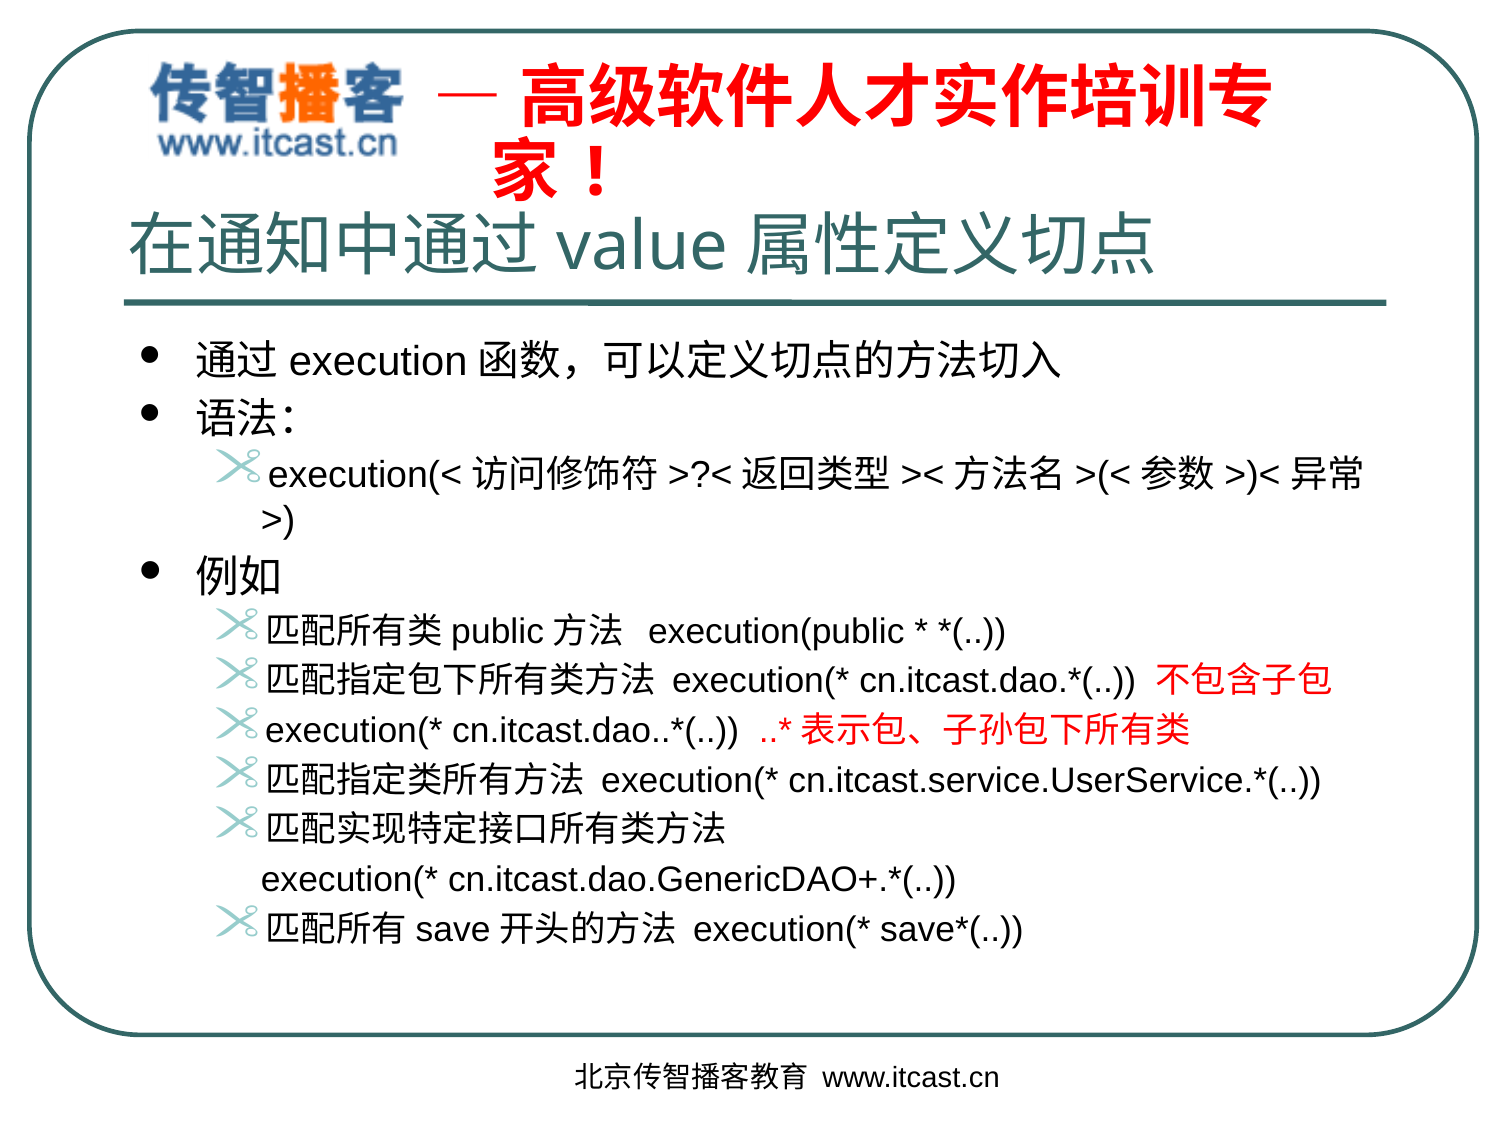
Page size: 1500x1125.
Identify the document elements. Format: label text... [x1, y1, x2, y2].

list 通过execution函数，可以定义切点的方法切入 语法： execution(<访问修饰符>?<返回类型><方法名>(<参数>)<异常>) 例如 匹配所有类public方法 execution(public * *(..)) 匹配指定包下所有类方法 execution(* cn.itcast.dao.*(..)) 不包含子包 execution(* cn.itcast.dao..*(..)) ..*表示包、子孙包下所有类 匹配指定类所有方法 execution(* cn.itcast.service.UserService.*(..)) 匹配实现特定接口所有类方法 execution(* cn.itcast.dao.GenericDAO+.*(..)) 匹配所有save开头的方法 execution(* save*(..)) [123, 326, 1387, 999]
footer 北京传智播客教育 www.itcast.cn [549, 1050, 1025, 1125]
title 在通知中通过value属性定义切点 [112, 54, 1375, 291]
